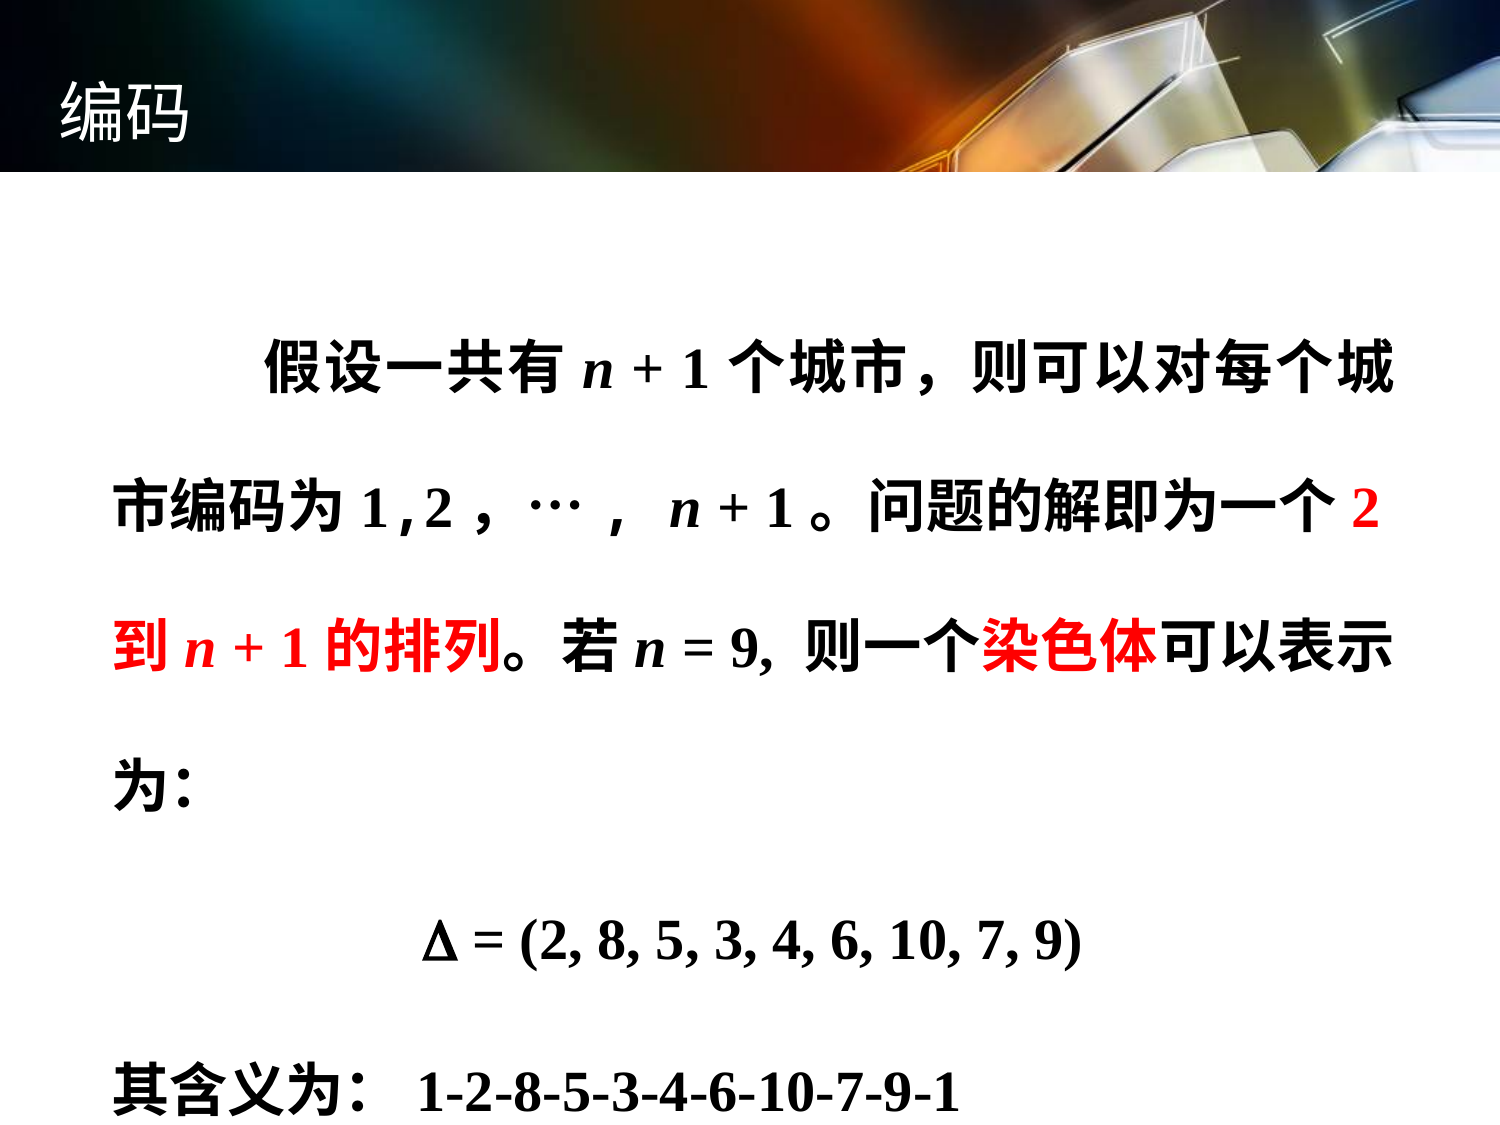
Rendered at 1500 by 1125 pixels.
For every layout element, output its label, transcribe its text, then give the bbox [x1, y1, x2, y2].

picture [0, 0, 372, 172]
picture [363, 0, 1500, 172]
text_box 假设一共有n + 1个城市，则可以对每个城市编码为1,2，…, n + 1。问题的解即为一个2到n + 1的排列。若n = 9, 则一个染色体可以表示为：  = (2, 8, 5, 3, 4, 6, 10, 7, 9) 其含义为：1-2-8-5-3-4-6-10-7-9-1 [40, 252, 1410, 1017]
text_box 编码 [43, 62, 668, 238]
picture [282, 35, 289, 46]
